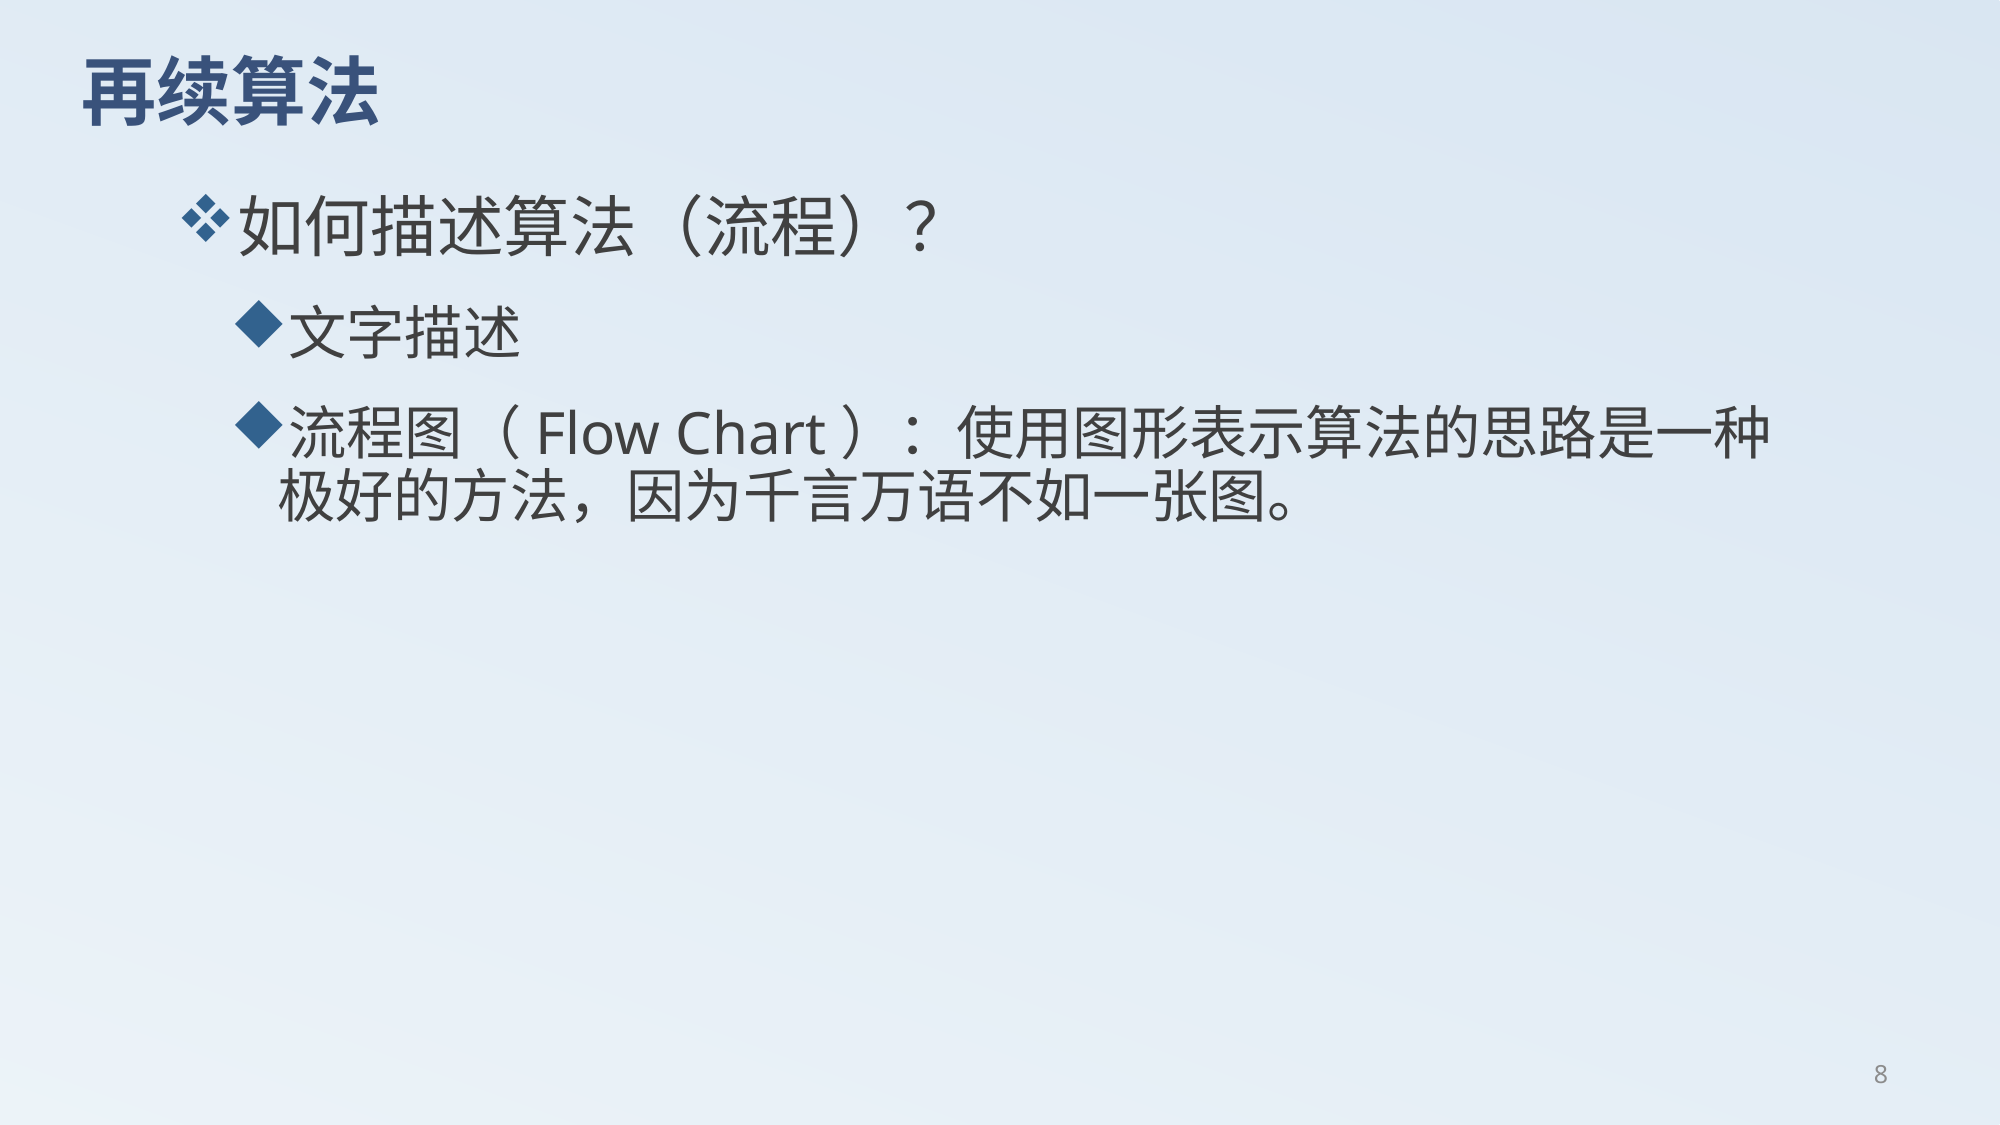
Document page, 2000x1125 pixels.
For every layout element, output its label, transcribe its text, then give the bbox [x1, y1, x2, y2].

text_box 如何描述算法（流程）？ 文字描述 流程图（Flow Chart）：使用图形表示算法的思路是一种极好的方法，因为千言万语不如一张图。 [161, 186, 1827, 941]
title 再续算法 [66, 54, 1867, 197]
